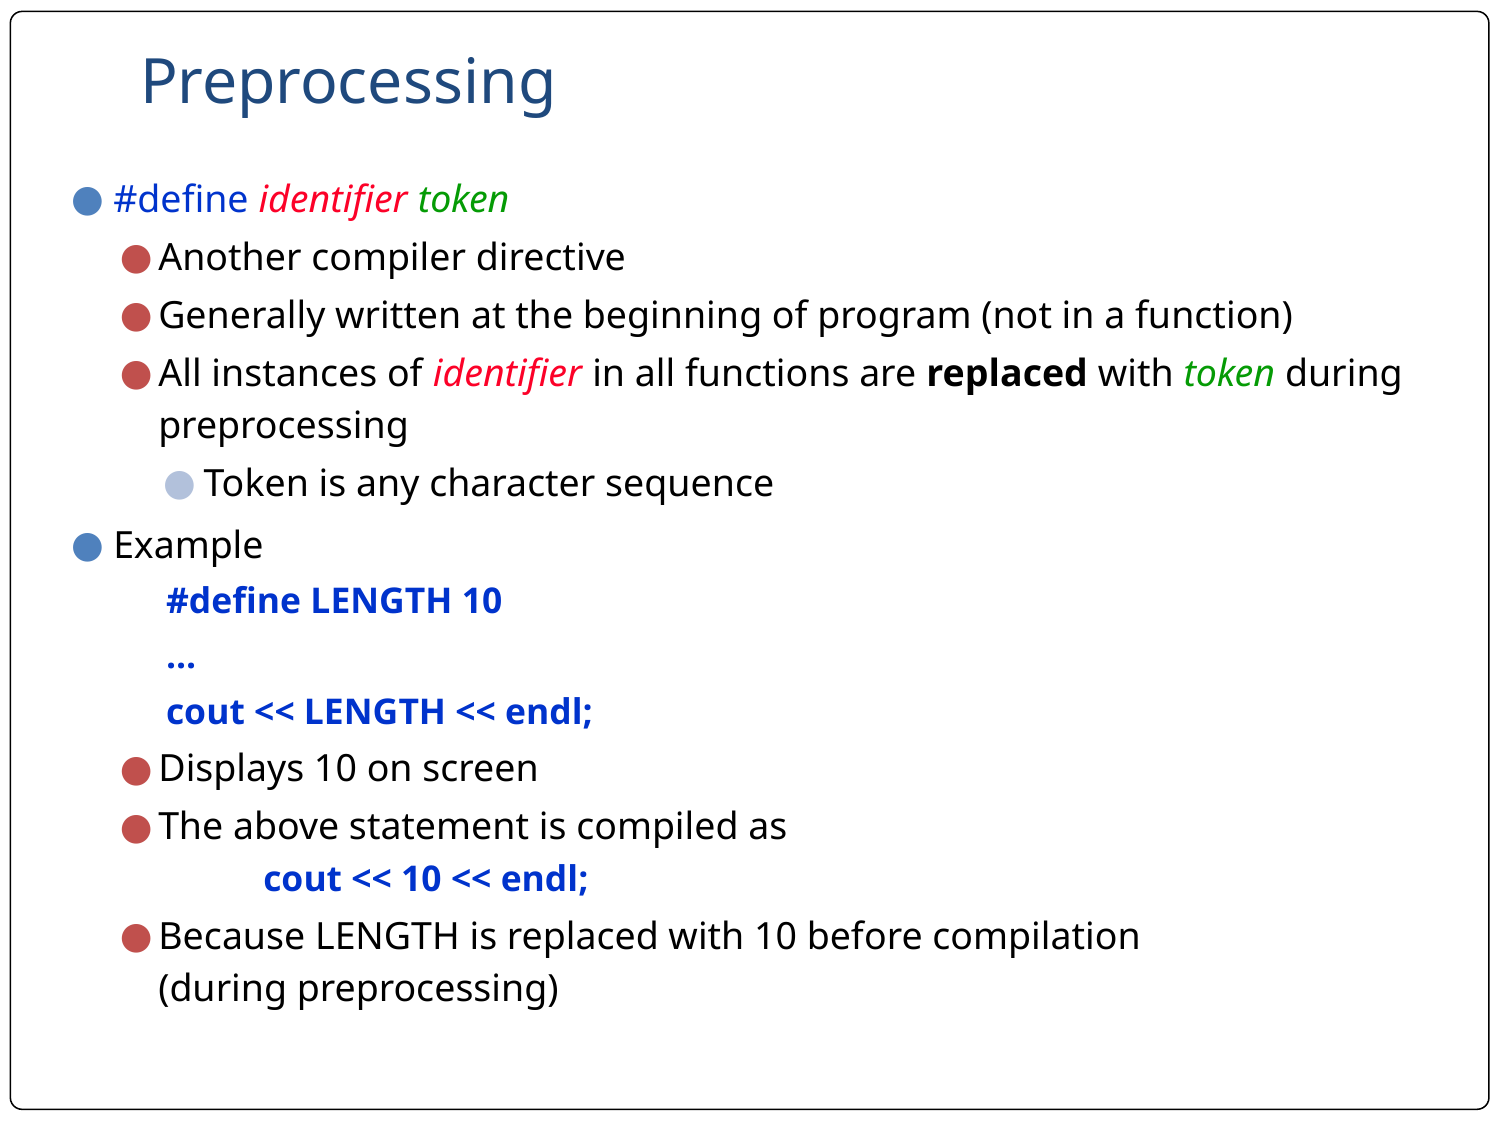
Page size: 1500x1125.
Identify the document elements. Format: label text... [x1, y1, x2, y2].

list #define identifier token Another compiler directive Generally written at the beginning of program (not in a function) All instances of identifier in all functions are replaced with token during preprocessing Token is any character sequence Example #define LENGTH 10 ... cout << LENGTH << endl; Displays 10 on screen The above statement is compiled as cout << 10 << endl; Because LENGTH is replaced with 10 before compilation (during preprocessing) [53, 160, 1453, 1066]
title Preprocessing [125, 31, 1400, 132]
